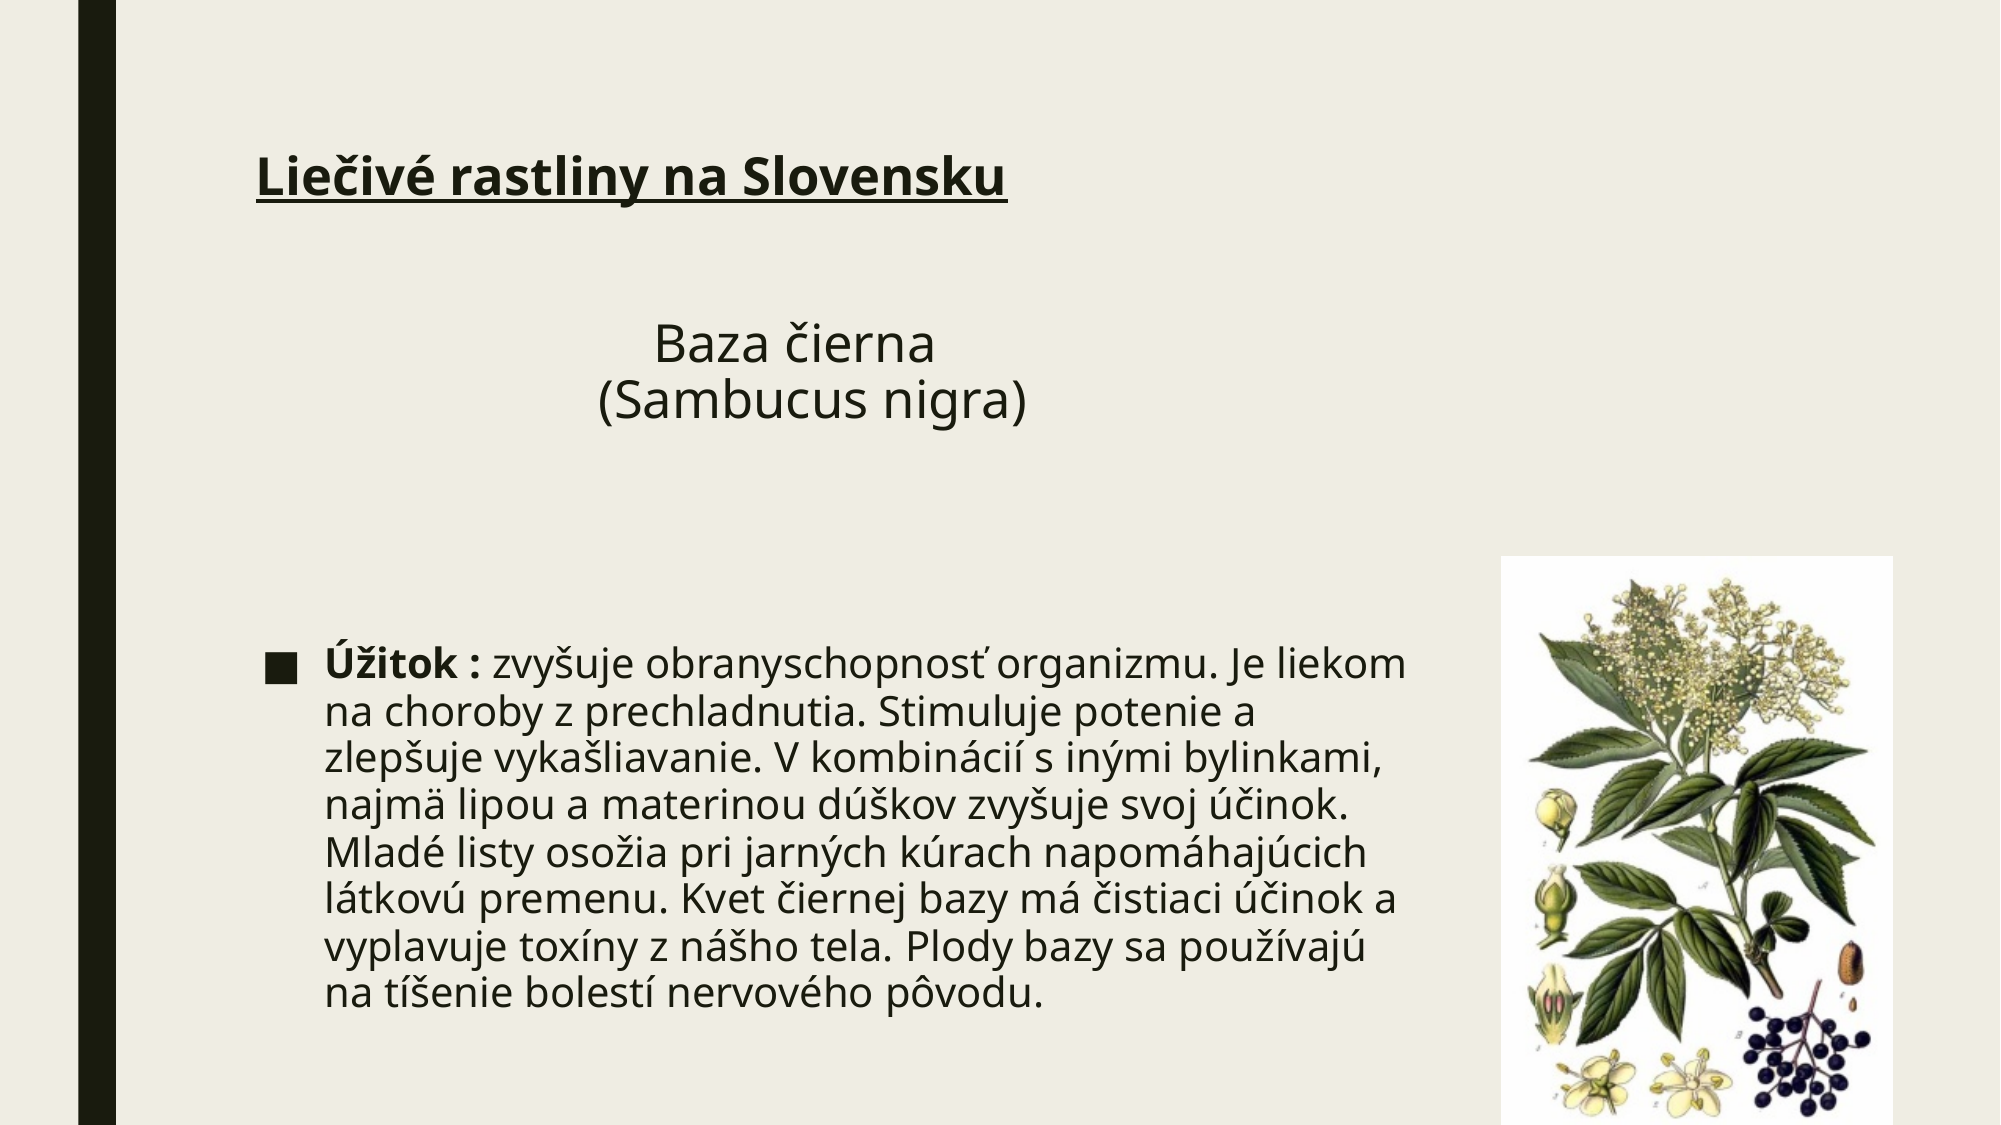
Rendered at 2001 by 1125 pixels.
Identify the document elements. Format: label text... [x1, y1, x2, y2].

picture [1501, 556, 1893, 1125]
list Úžitok : zvyšuje obranyschopnosť organizmu. Je liekom na choroby z prechladnutia. Stimuluje potenie a zlepšuje vykašliavanie. V kombinácií s inými bylinkami, najmä lipou a materinou dúškov zvyšuje svoj účinok. Mladé listy osožia pri jarných kúrach napomáhajúcich látkovú premenu. Kvet čiernej bazy má čistiaci účinok a vyplavuje toxíny z nášho tela. Plody bazy sa používajú na tíšenie bolestí nervového pôvodu. [246, 633, 1435, 1125]
title Liečivé rastliny na Slovensku Baza čierna (Sambucus nigra) [240, 86, 1816, 513]
